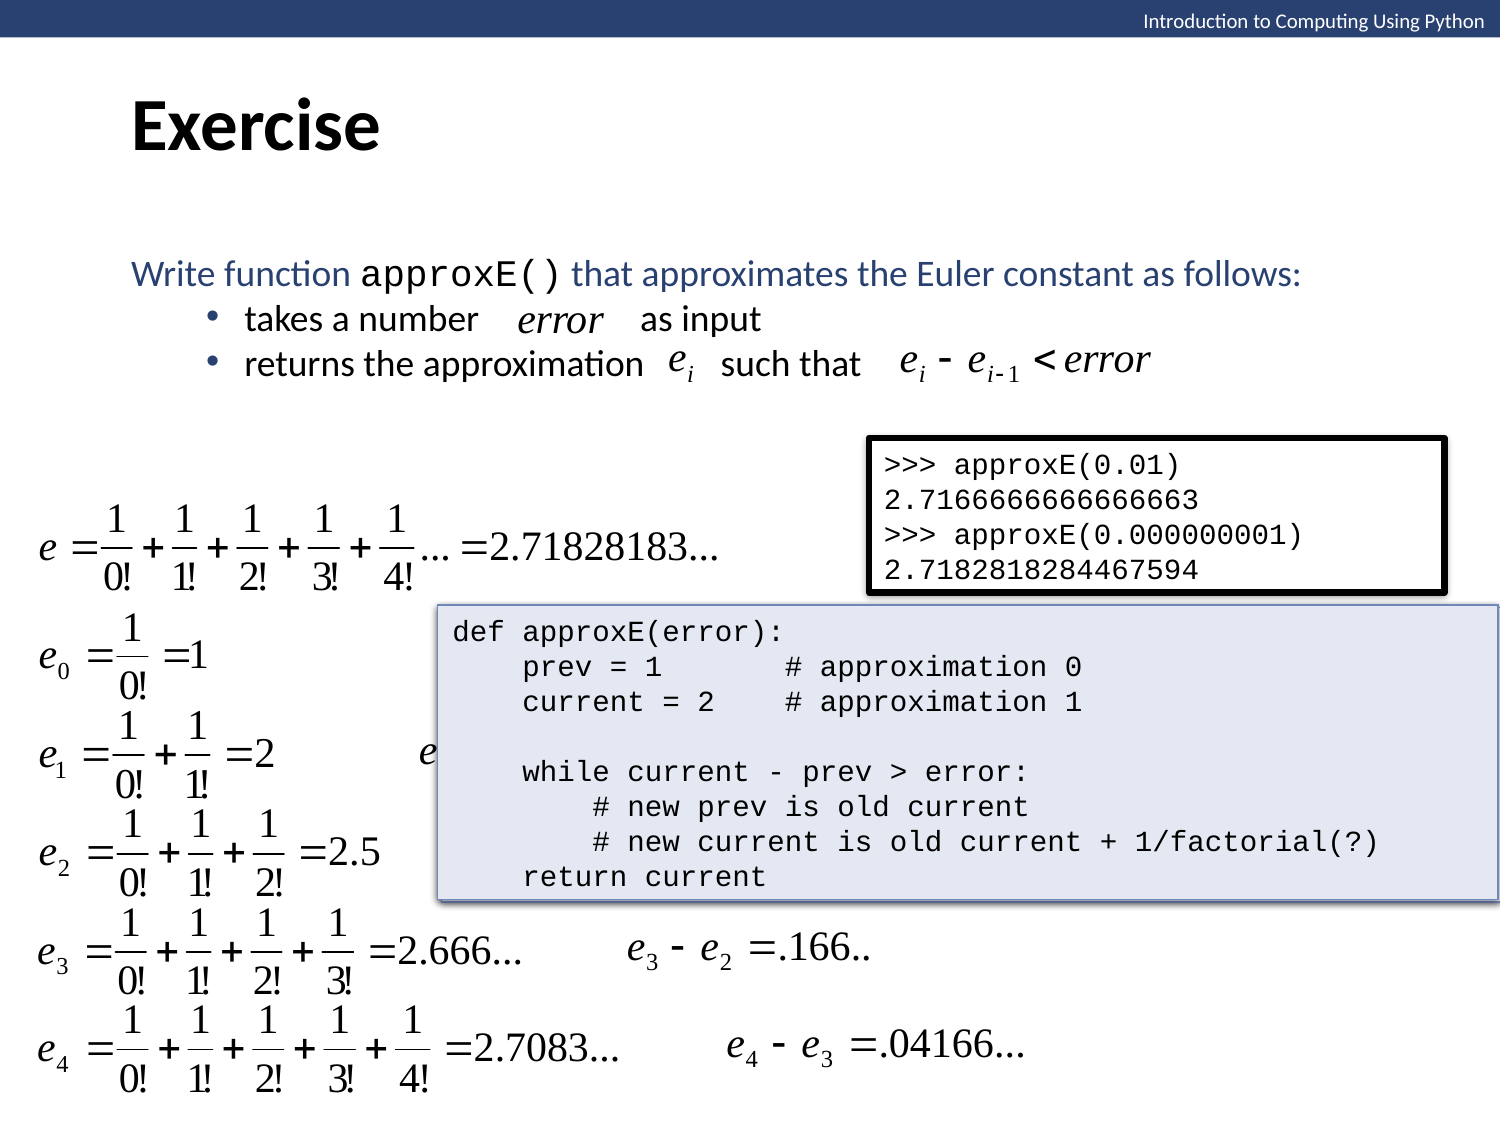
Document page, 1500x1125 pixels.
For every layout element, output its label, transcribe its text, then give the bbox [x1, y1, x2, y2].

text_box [32, 605, 209, 703]
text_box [31, 901, 524, 998]
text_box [662, 336, 698, 387]
text_box >>> approxE(0.01) 2.7166666666666663 >>> approxE(0.000000001) 2.7182818284467594 [868, 437, 1445, 593]
text_box Write function approxE() that approximates the Euler constant as follows: takes a number as input returns the approximation such that [116, 241, 1328, 391]
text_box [621, 925, 871, 975]
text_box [31, 998, 622, 1097]
text_box Introduction to Computing Using Python [1392, 0, 1500, 40]
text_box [32, 802, 384, 900]
text_box def approxE(error): prev = 1 # approximation 0 current = 2 # approximation 1 while current - prev > error: # new prev is old current # new current is old current + 1/factorial(?) return current [437, 604, 1499, 900]
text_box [894, 336, 1157, 387]
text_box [413, 729, 582, 779]
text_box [33, 703, 279, 801]
text_box [0, 0, 116, 38]
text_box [511, 308, 611, 338]
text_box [720, 1022, 1026, 1072]
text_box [511, 828, 698, 878]
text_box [32, 497, 722, 596]
text_box Exercise [116, 0, 1392, 242]
